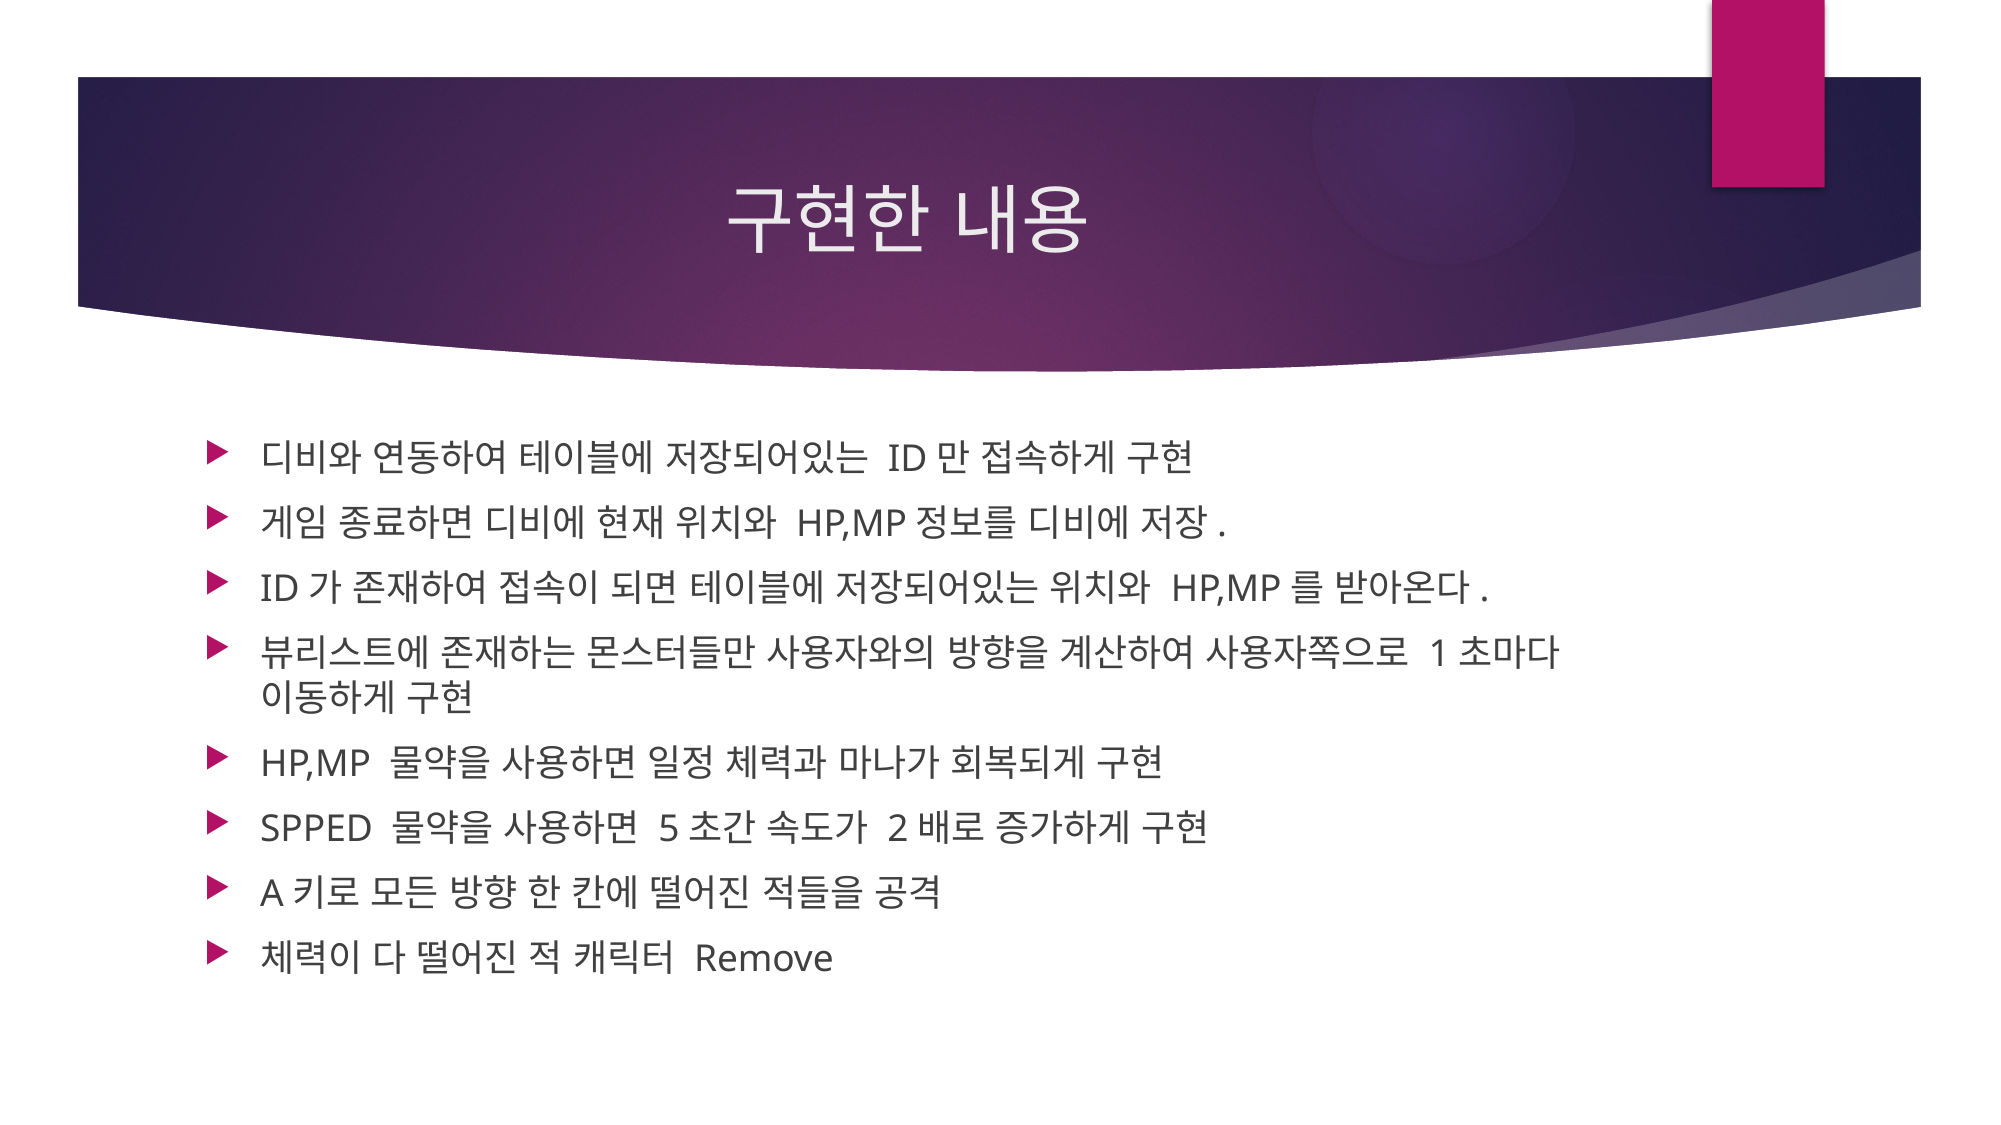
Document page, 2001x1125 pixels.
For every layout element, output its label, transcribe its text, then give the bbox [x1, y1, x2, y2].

list 디비와 연동하여 테이블에 저장되어있는 ID만 접속하게 구현 게임 종료하면 디비에 현재 위치와 HP,MP정보를 디비에 저장. ID가 존재하여 접속이 되면 테이블에 저장되어있는 위치와 HP,MP를 받아온다. 뷰리스트에 존재하는 몬스터들만 사용자와의 방향을 계산하여 사용자쪽으로 1초마다 이동하게 구현 HP,MP 물약을 사용하면 일정 체력과 마나가 회복되게 구현 SPPED 물약을 사용하면 5초간 속도가 2배로 증가하게 구현 A키로 모든 방향 한 칸에 떨어진 적들을 공격 체력이 다 떨어진 적 캐릭터 Remove [189, 427, 1638, 988]
title 구현한 내용 [189, 159, 1627, 276]
